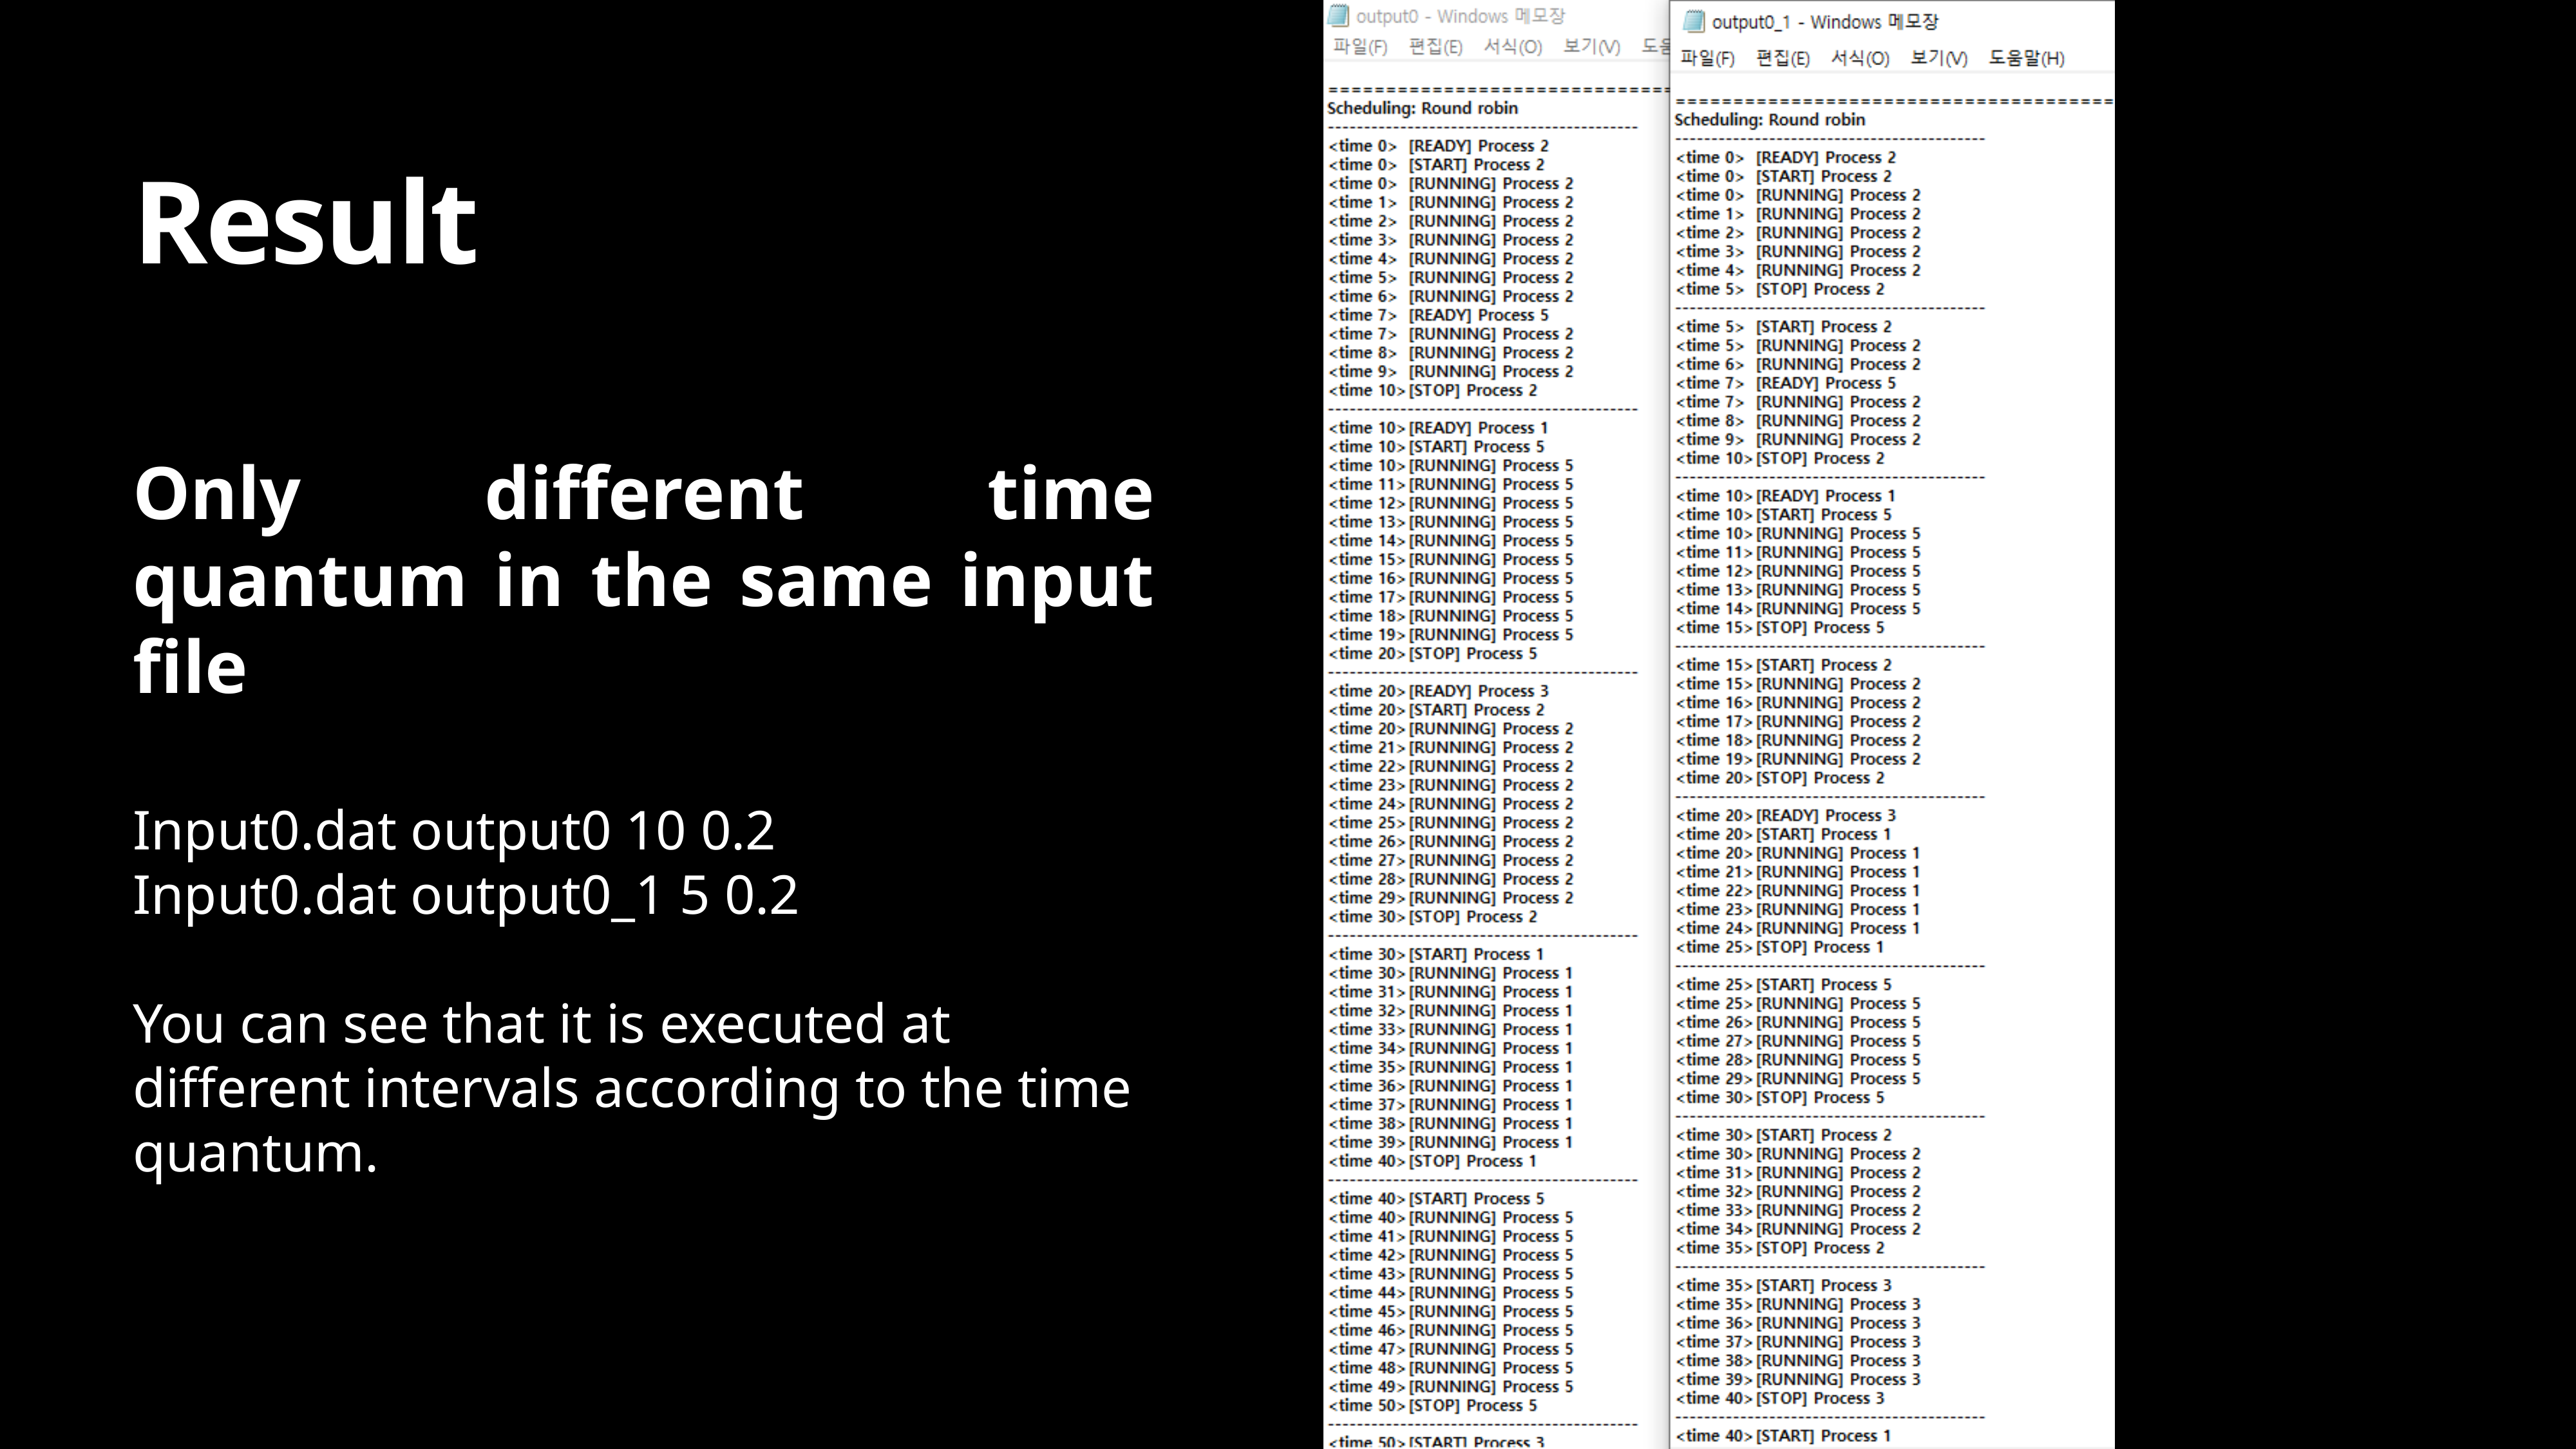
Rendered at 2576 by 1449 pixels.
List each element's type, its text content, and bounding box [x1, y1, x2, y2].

title Result [127, 0, 1161, 292]
list Only different time quantum in the same input file Input0.dat output0 10 0.2 Input0.dat output0_1 5 0.2 You can see that it is executed at different intervals according to the time quantum. [127, 440, 1161, 1215]
picture [1323, 0, 2115, 1449]
